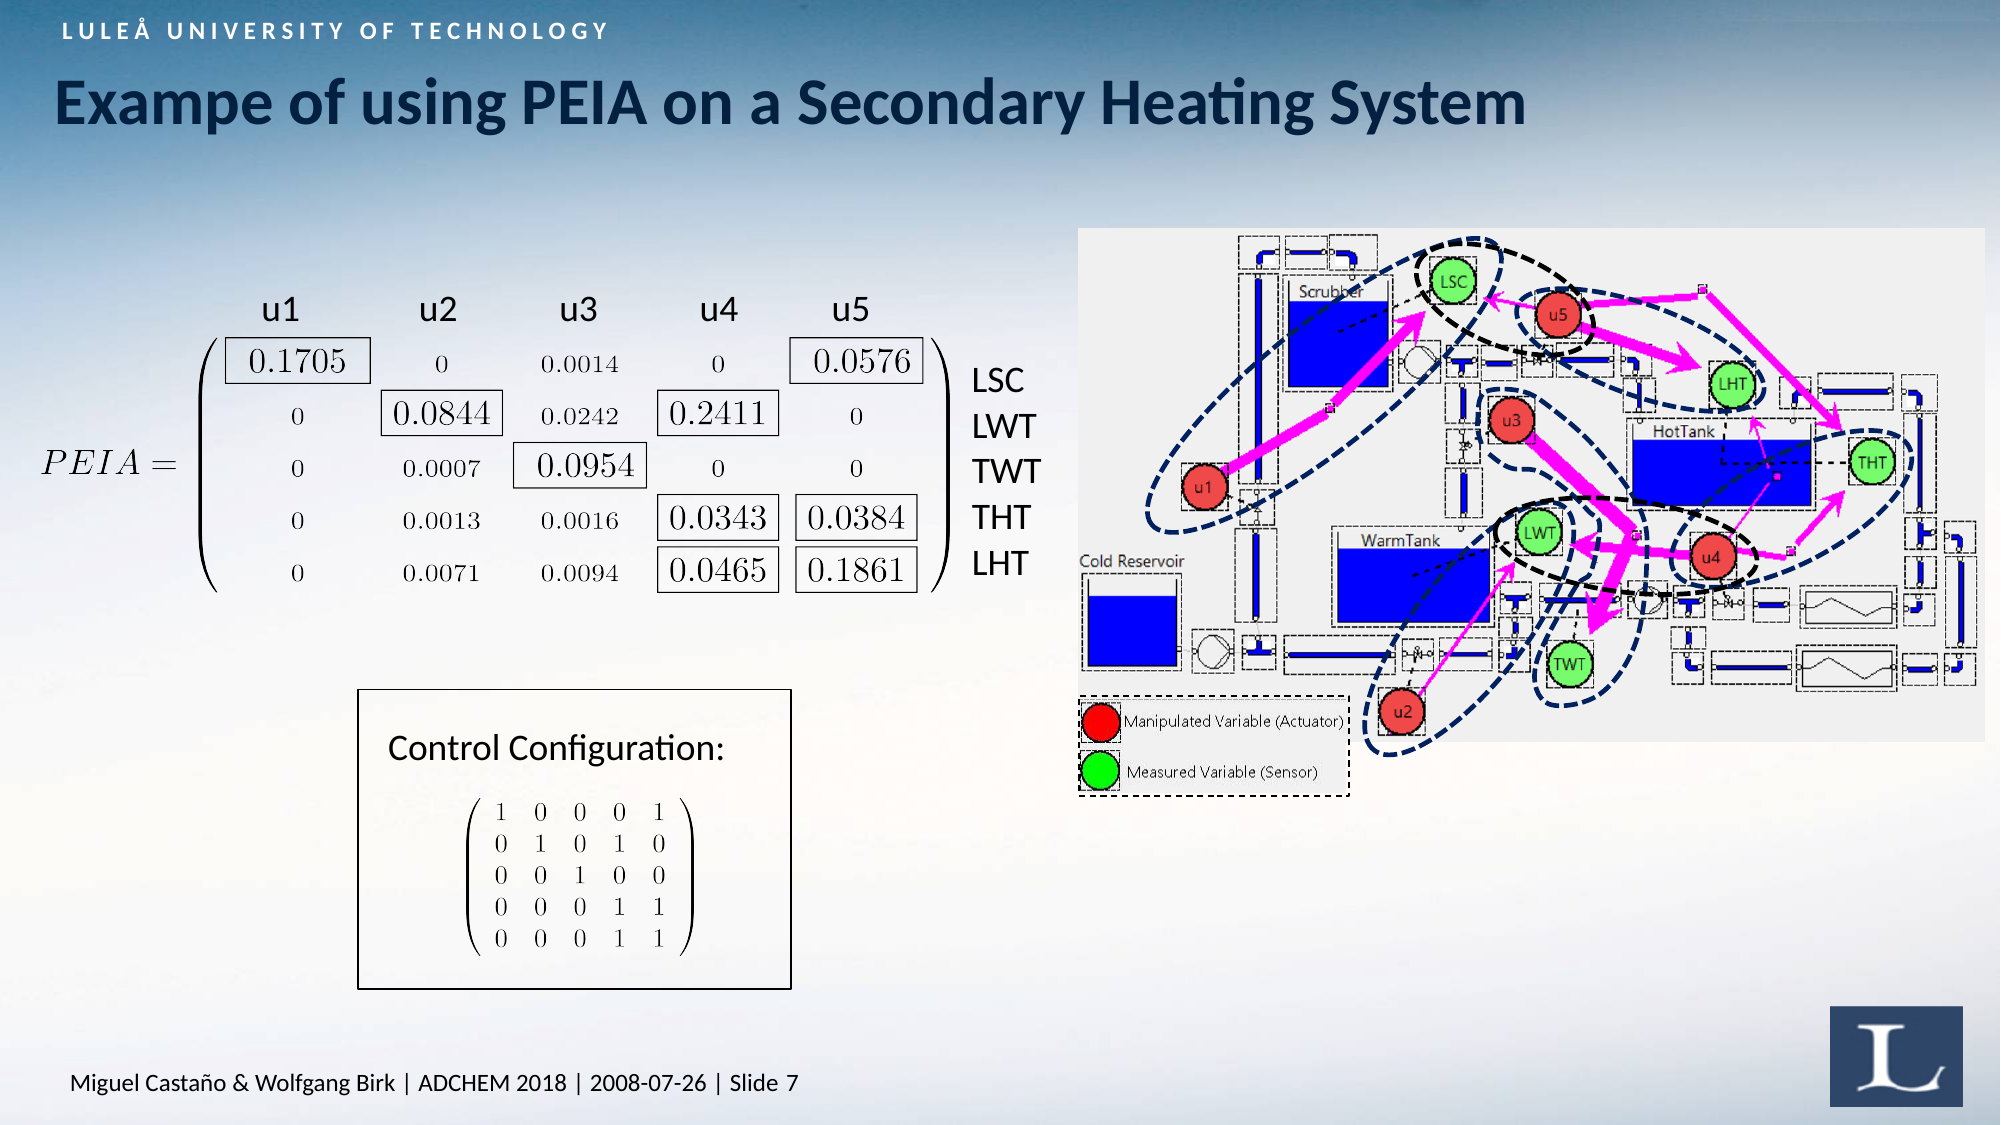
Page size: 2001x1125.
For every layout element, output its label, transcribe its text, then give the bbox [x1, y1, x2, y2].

text_box LSC [956, 347, 1064, 408]
picture [0, 0, 2000, 1125]
text_box LWT [957, 393, 1073, 439]
text_box LHT [957, 530, 1073, 591]
text_box THT [957, 484, 1073, 530]
text_box u1 u2 u3 u4 u5 [212, 276, 1032, 337]
title Exampe of using PEIA on a Secondary Heating System [54, 58, 1955, 189]
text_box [1078, 695, 1350, 797]
text_box [1373, 750, 1412, 755]
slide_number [54, 1058, 1757, 1100]
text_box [357, 689, 792, 990]
text_box TWT [957, 439, 1073, 484]
